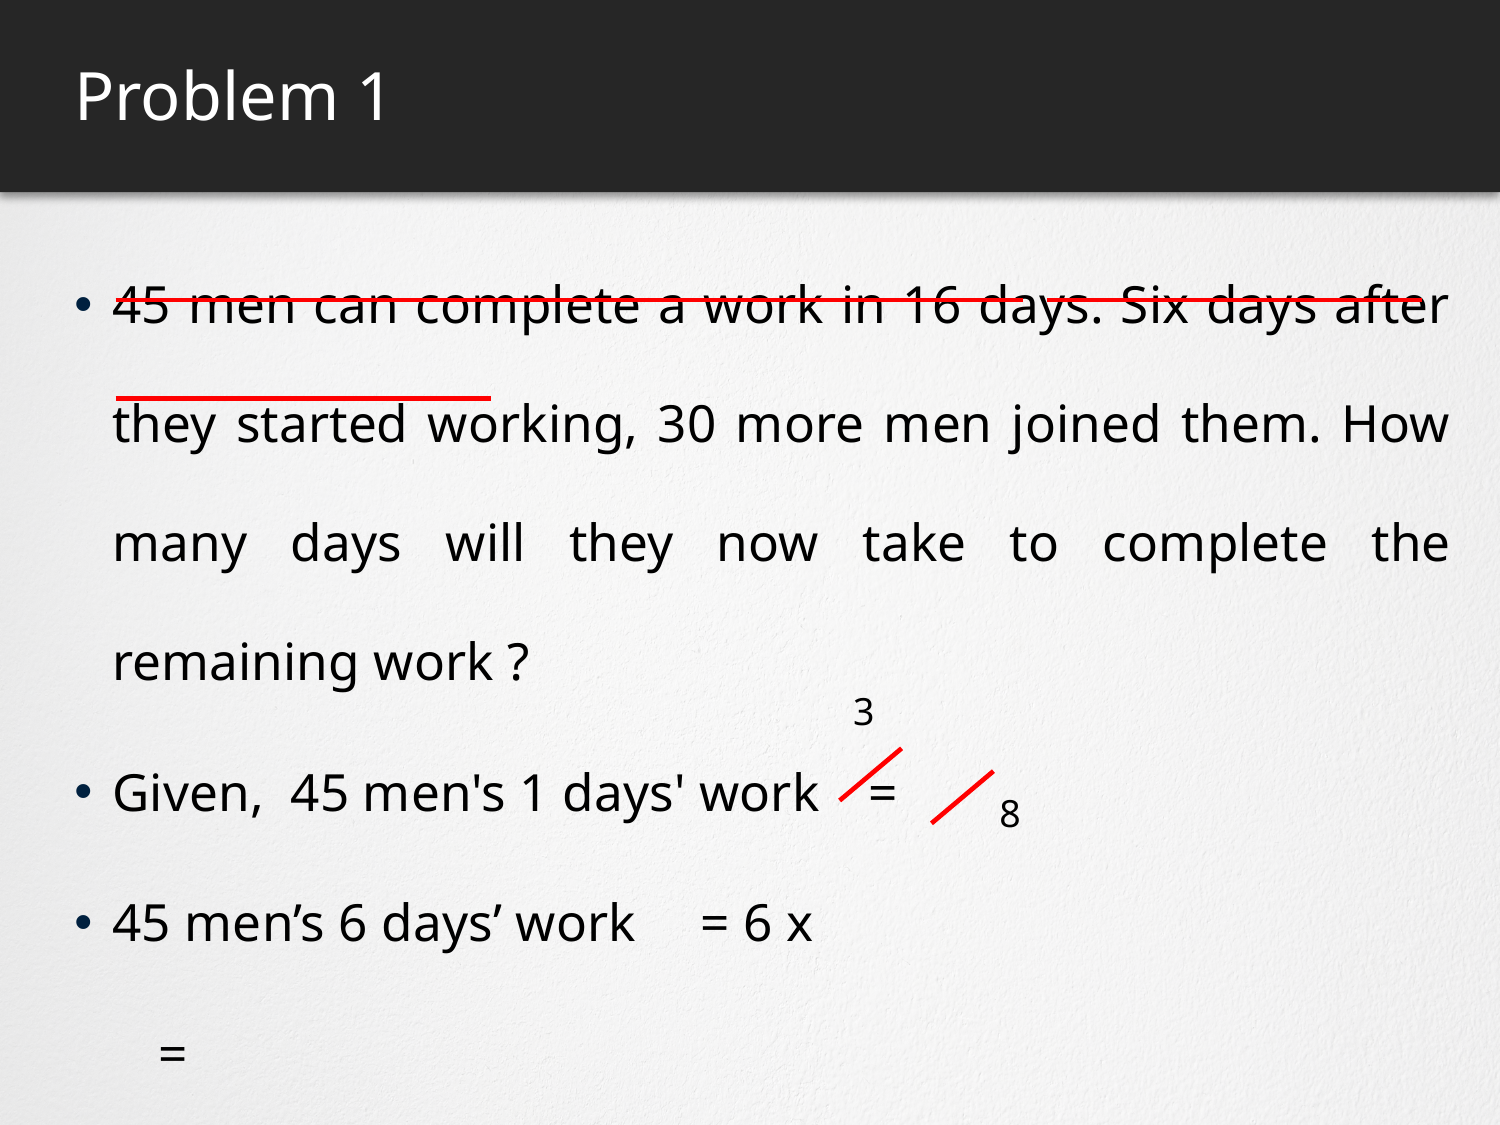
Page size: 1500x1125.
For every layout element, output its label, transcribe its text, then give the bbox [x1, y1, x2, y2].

title Problem 1 [59, 0, 1500, 193]
text_box 3 [838, 680, 899, 741]
text_box 8 [984, 783, 1062, 843]
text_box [839, 748, 902, 801]
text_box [931, 771, 994, 824]
